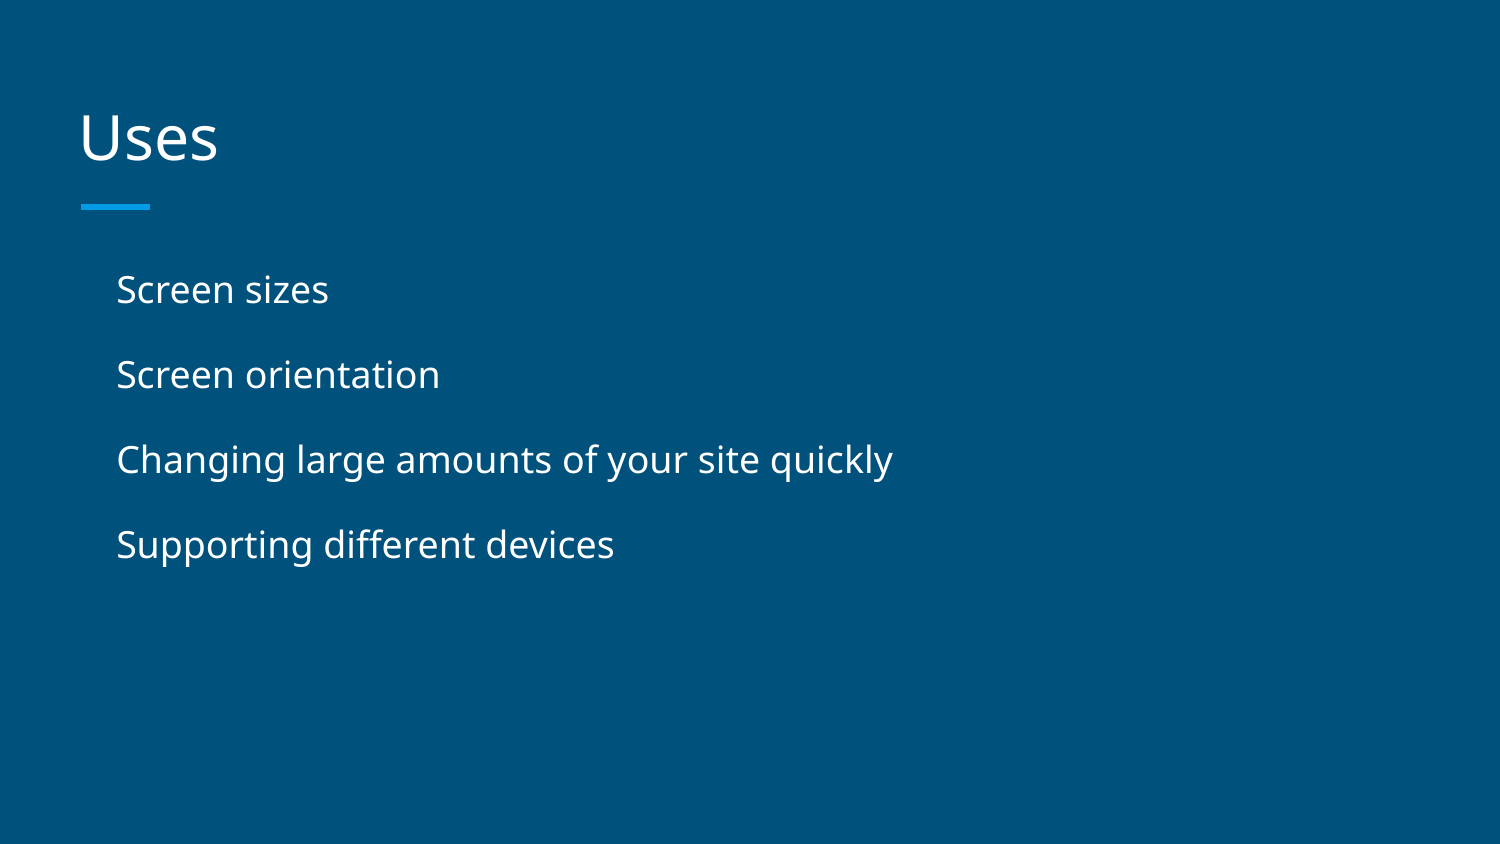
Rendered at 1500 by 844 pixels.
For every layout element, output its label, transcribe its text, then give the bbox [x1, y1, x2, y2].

title Uses [63, 75, 1437, 188]
list Screen sizes Screen orientation Changing large amounts of your site quickly Supporting different devices [63, 244, 1437, 750]
